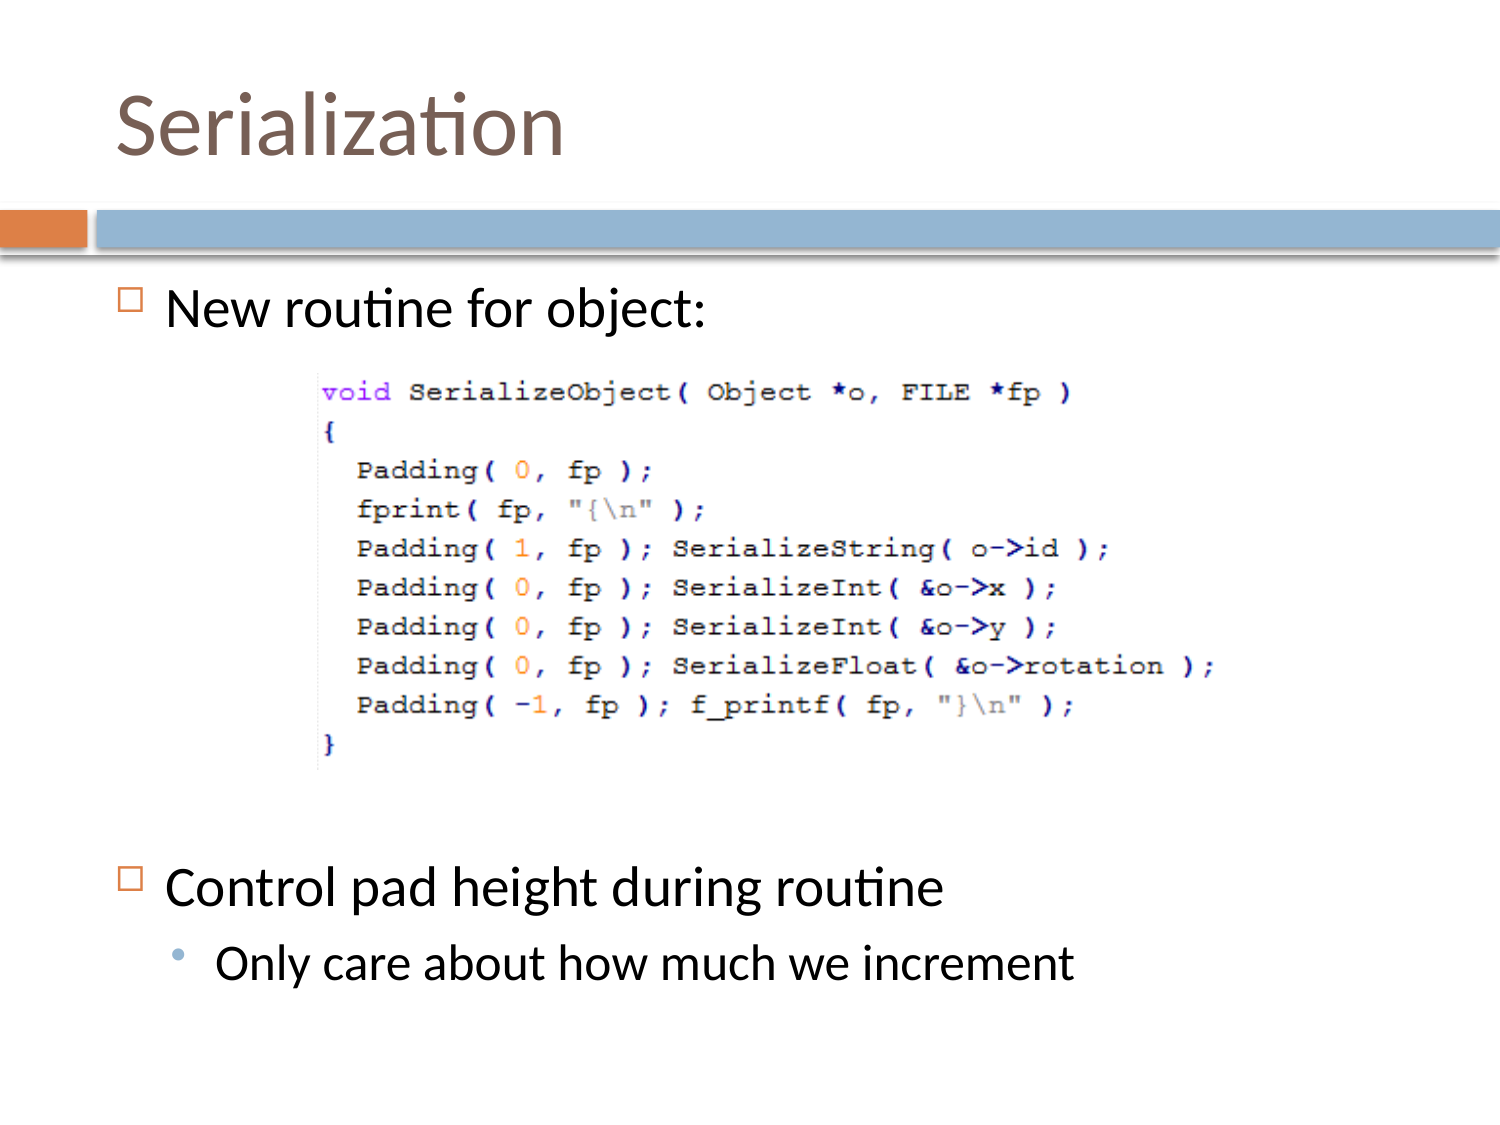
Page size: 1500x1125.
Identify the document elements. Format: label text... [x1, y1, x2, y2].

picture [316, 373, 1221, 771]
title Serialization [100, 37, 1438, 200]
list New routine for object: Control pad height during routine Only care about how much we increment [100, 262, 1438, 1000]
